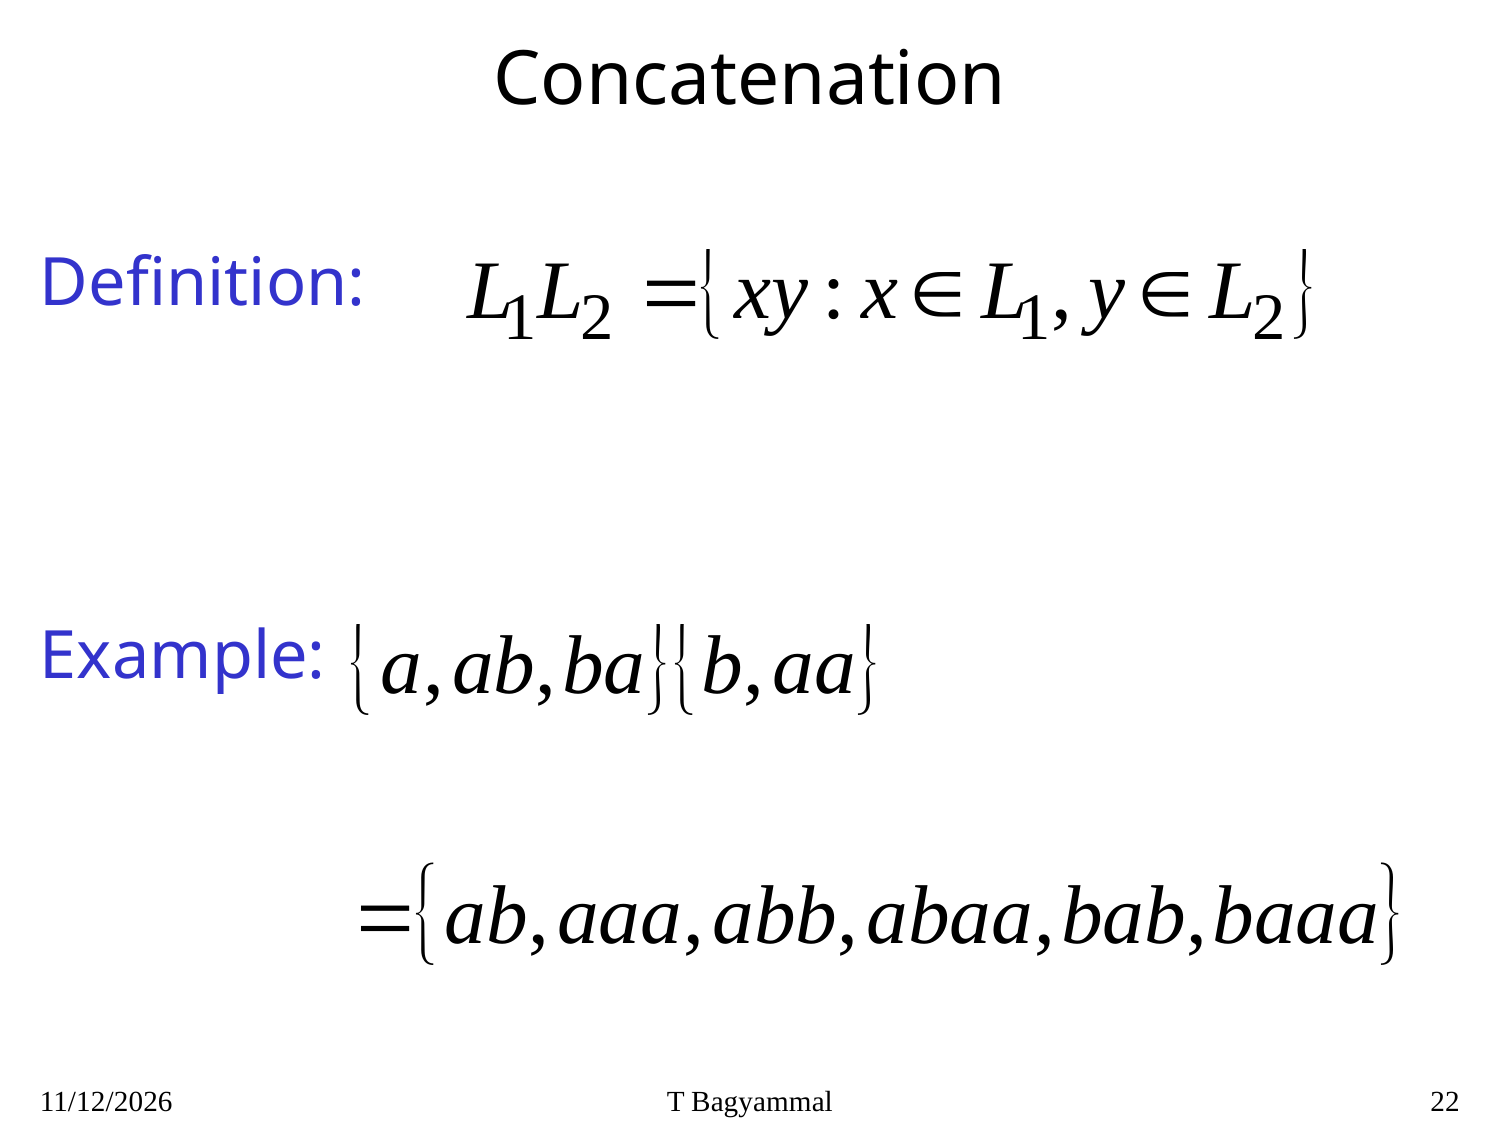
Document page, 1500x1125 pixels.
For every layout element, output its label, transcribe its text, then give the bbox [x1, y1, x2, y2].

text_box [349, 624, 1411, 967]
footer T Bagyammal [512, 1074, 988, 1125]
slide_number 22 [1162, 1074, 1476, 1125]
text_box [462, 249, 1324, 344]
list Definition: Example: [24, 137, 1475, 1038]
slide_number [24, 1074, 338, 1125]
title Concatenation [24, 24, 1475, 125]
